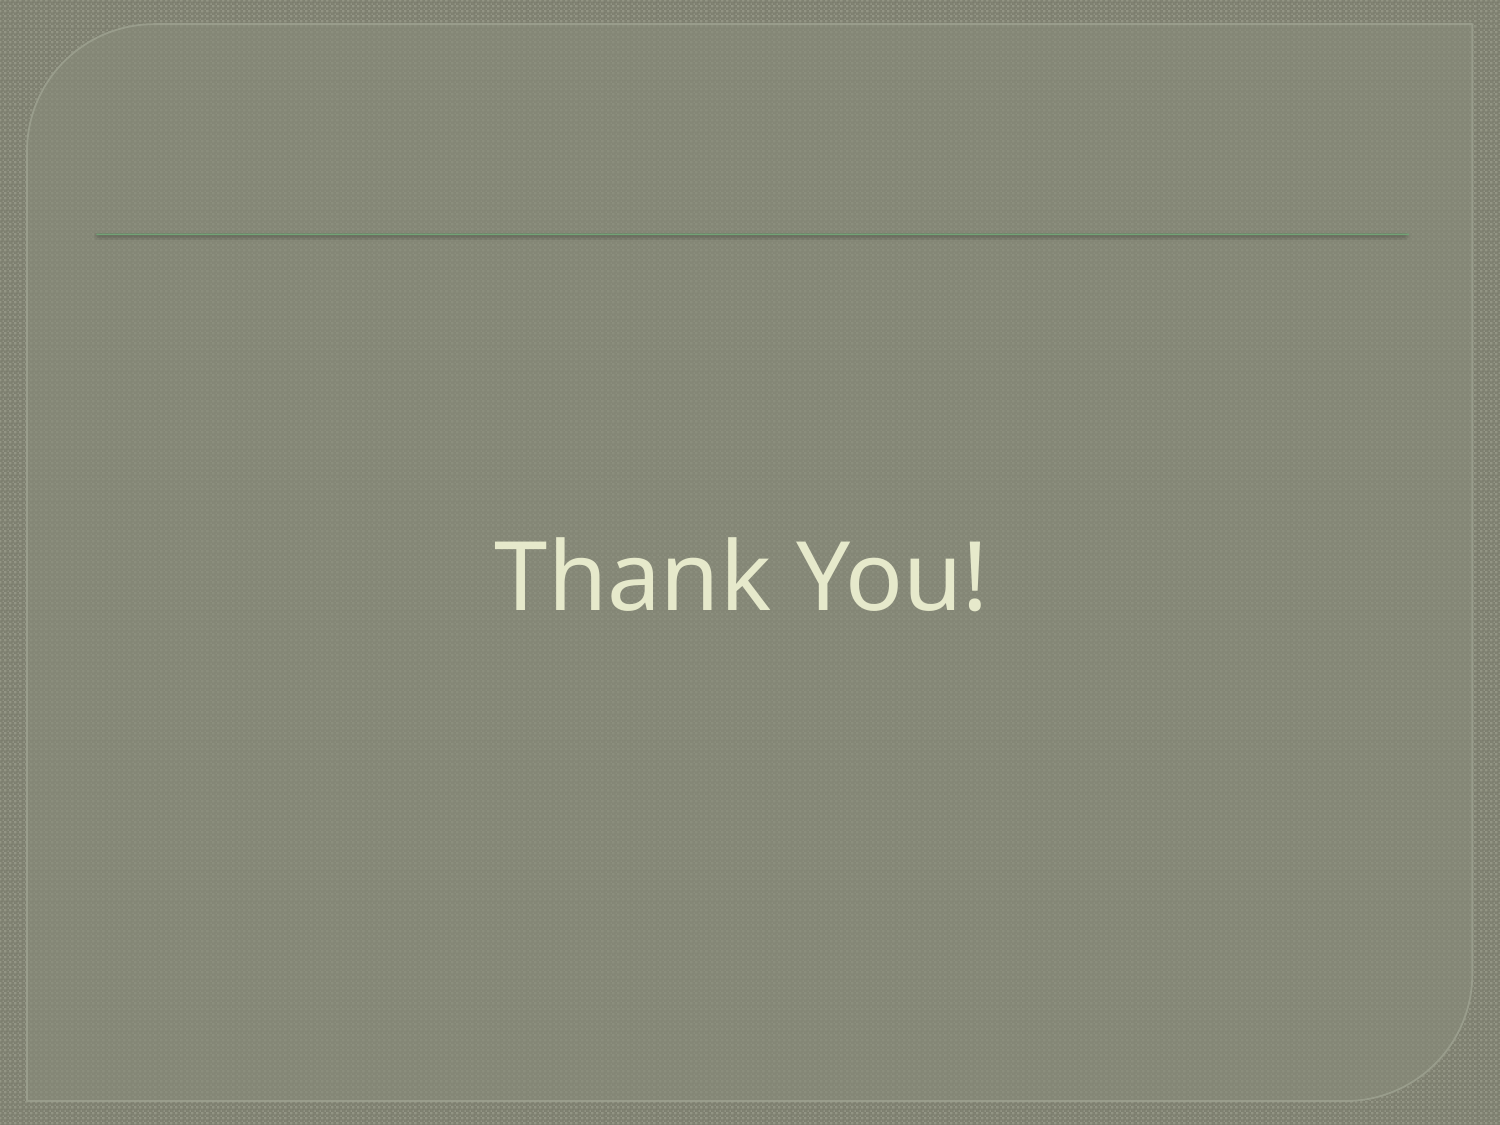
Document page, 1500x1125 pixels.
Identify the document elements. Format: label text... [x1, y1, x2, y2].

title Thank You! [62, 450, 1413, 638]
